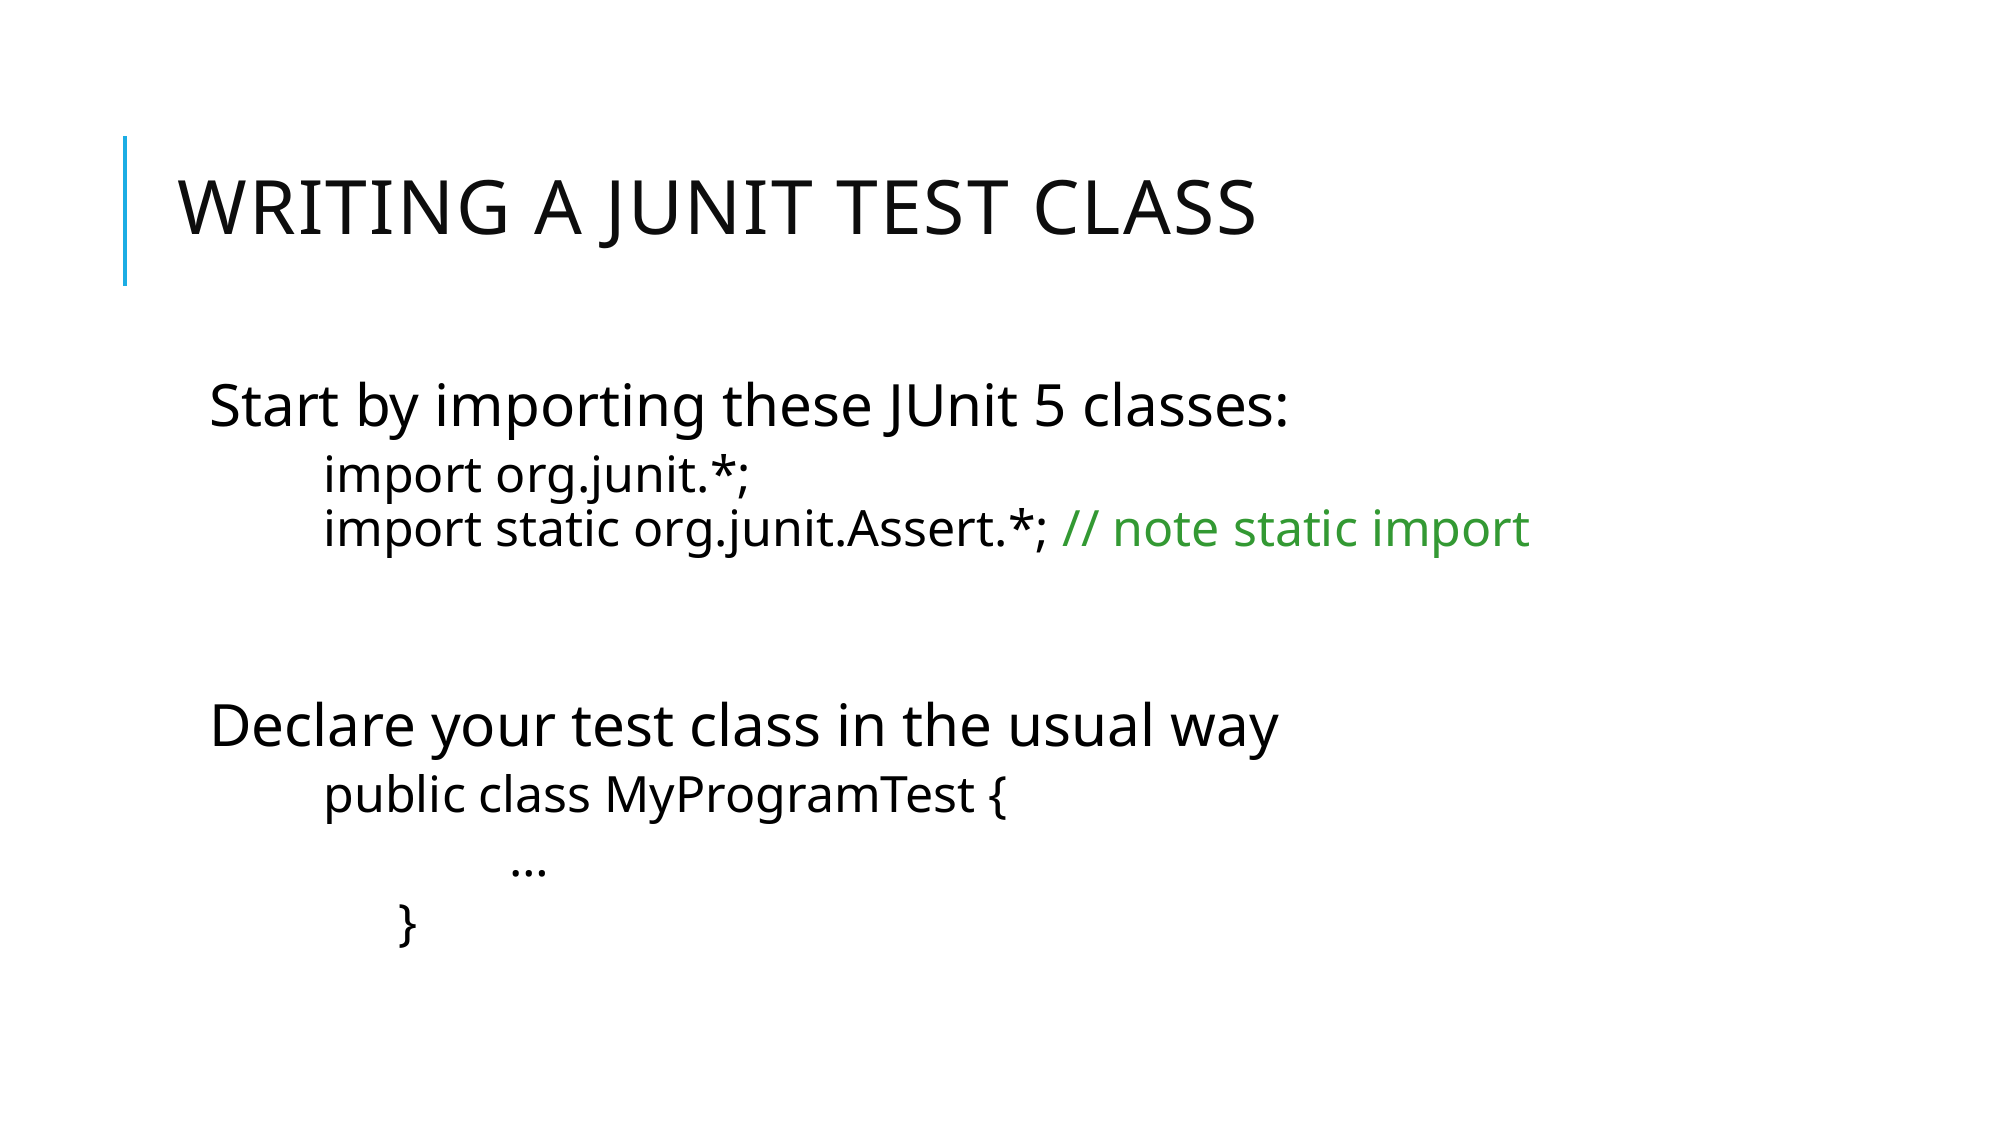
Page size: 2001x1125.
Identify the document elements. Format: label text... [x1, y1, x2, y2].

title Writing a JUnit test class [162, 119, 1663, 307]
text_box Start by importing these JUnit 5 classes: import org.junit.*; import static org.junit.Assert.*; // note static import Declare your test class in the usual way public class MyProgramTest { … } [119, 368, 1558, 1125]
